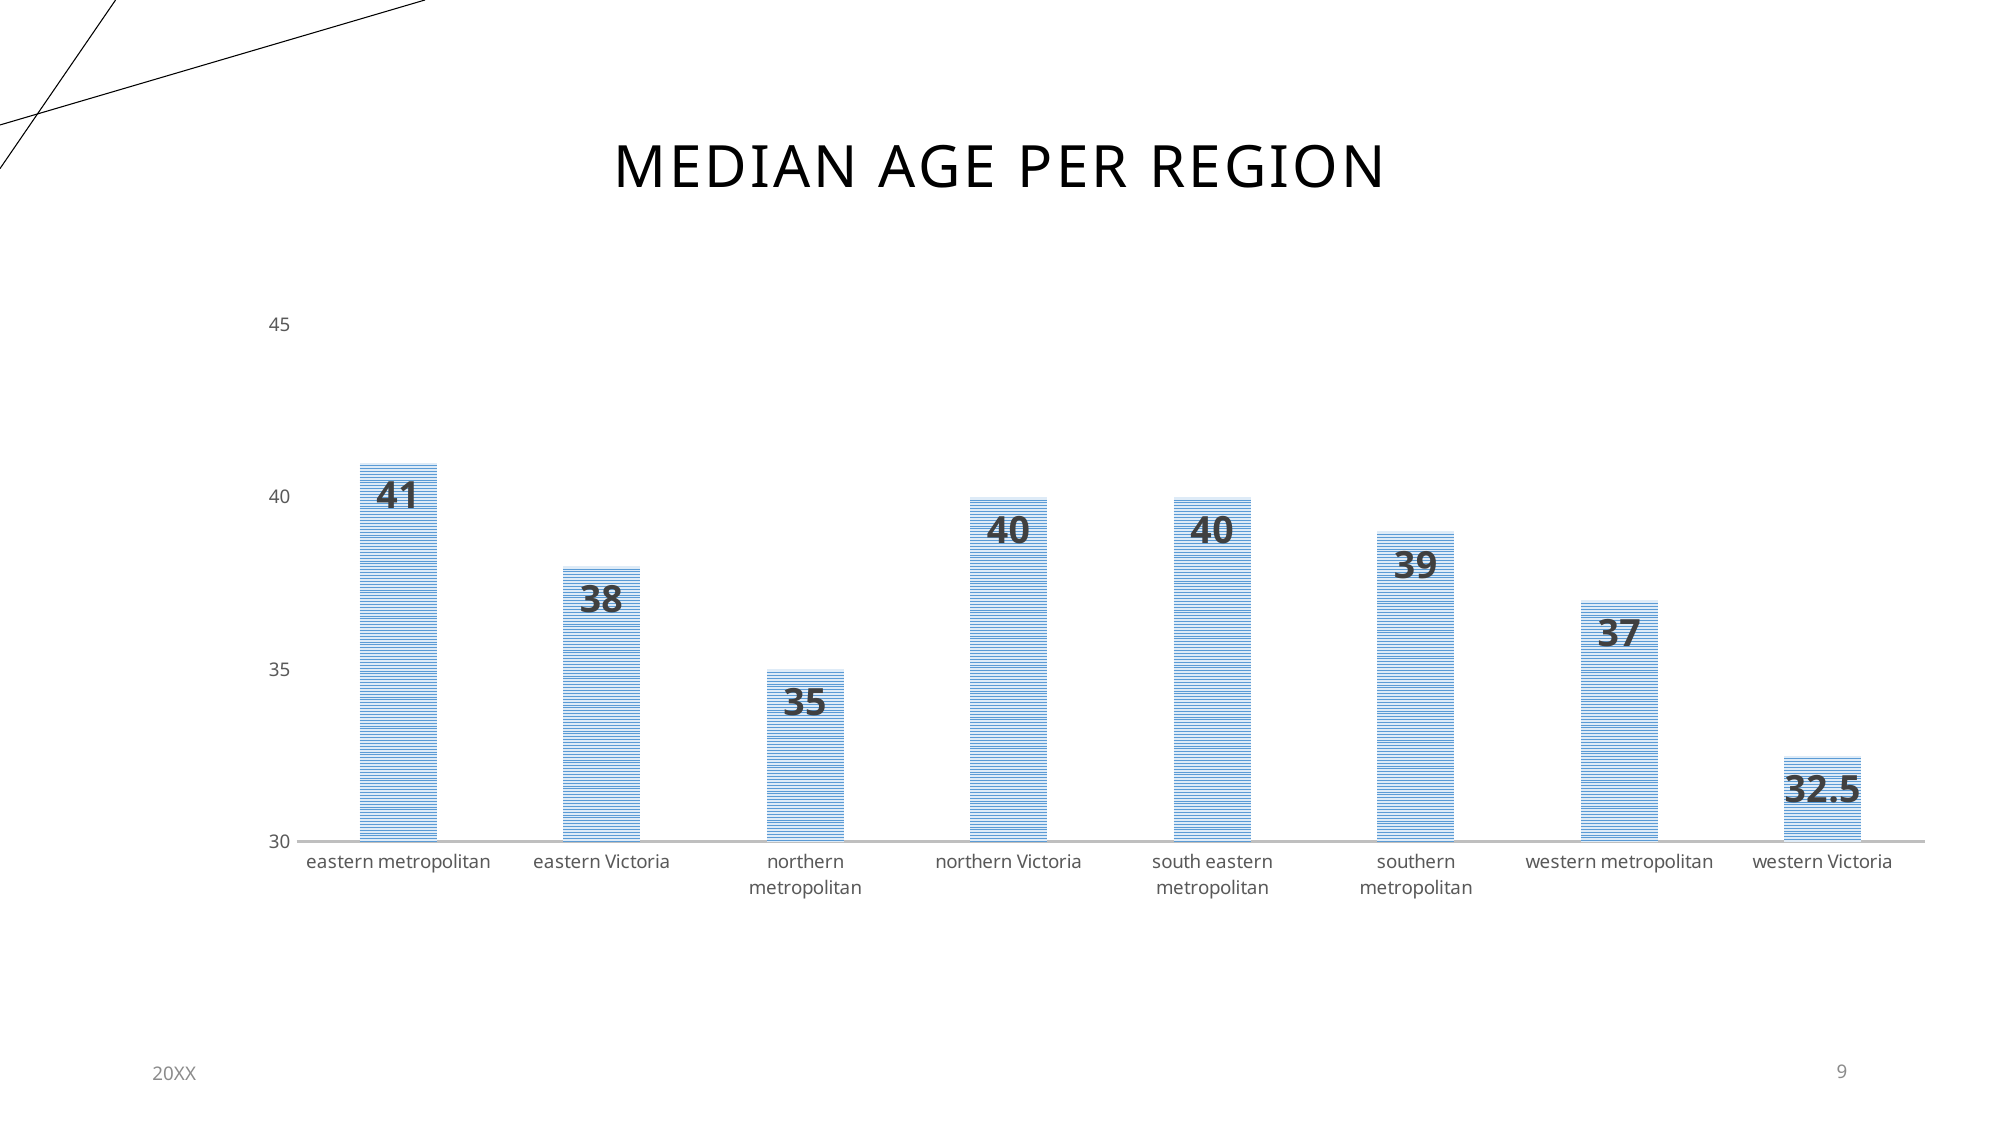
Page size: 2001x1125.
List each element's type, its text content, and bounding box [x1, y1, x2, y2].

slide_number 9 [1412, 1042, 1863, 1103]
title Median age per region [137, 59, 1863, 278]
slide_number 20XX [137, 1042, 588, 1103]
chart [234, 298, 1960, 914]
